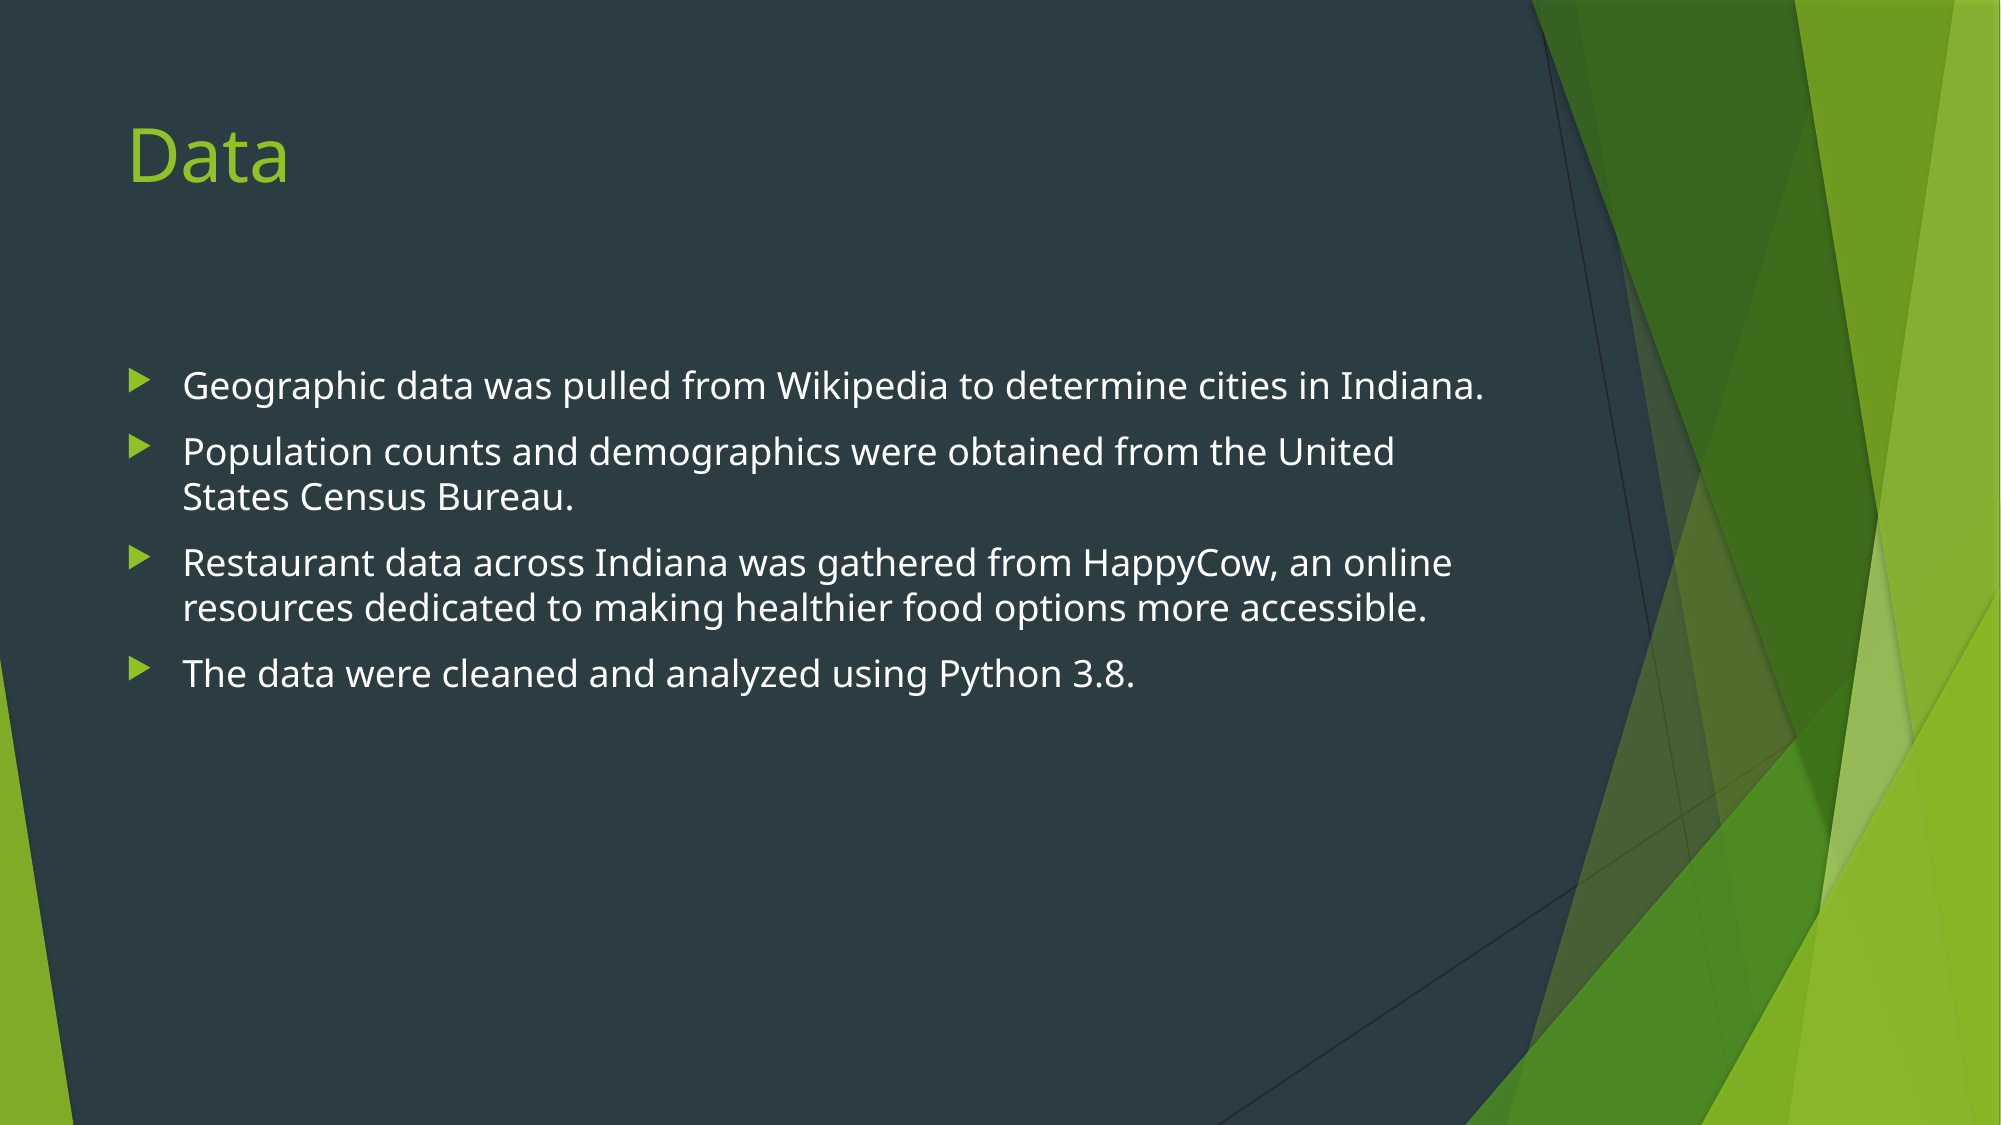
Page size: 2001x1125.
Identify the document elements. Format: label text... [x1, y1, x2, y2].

list Geographic data was pulled from Wikipedia to determine cities in Indiana. Population counts and demographics were obtained from the United States Census Bureau. Restaurant data across Indiana was gathered from HappyCow, an online resources dedicated to making healthier food options more accessible. The data were cleaned and analyzed using Python 3.8. [111, 354, 1522, 992]
title Data [111, 99, 1522, 317]
